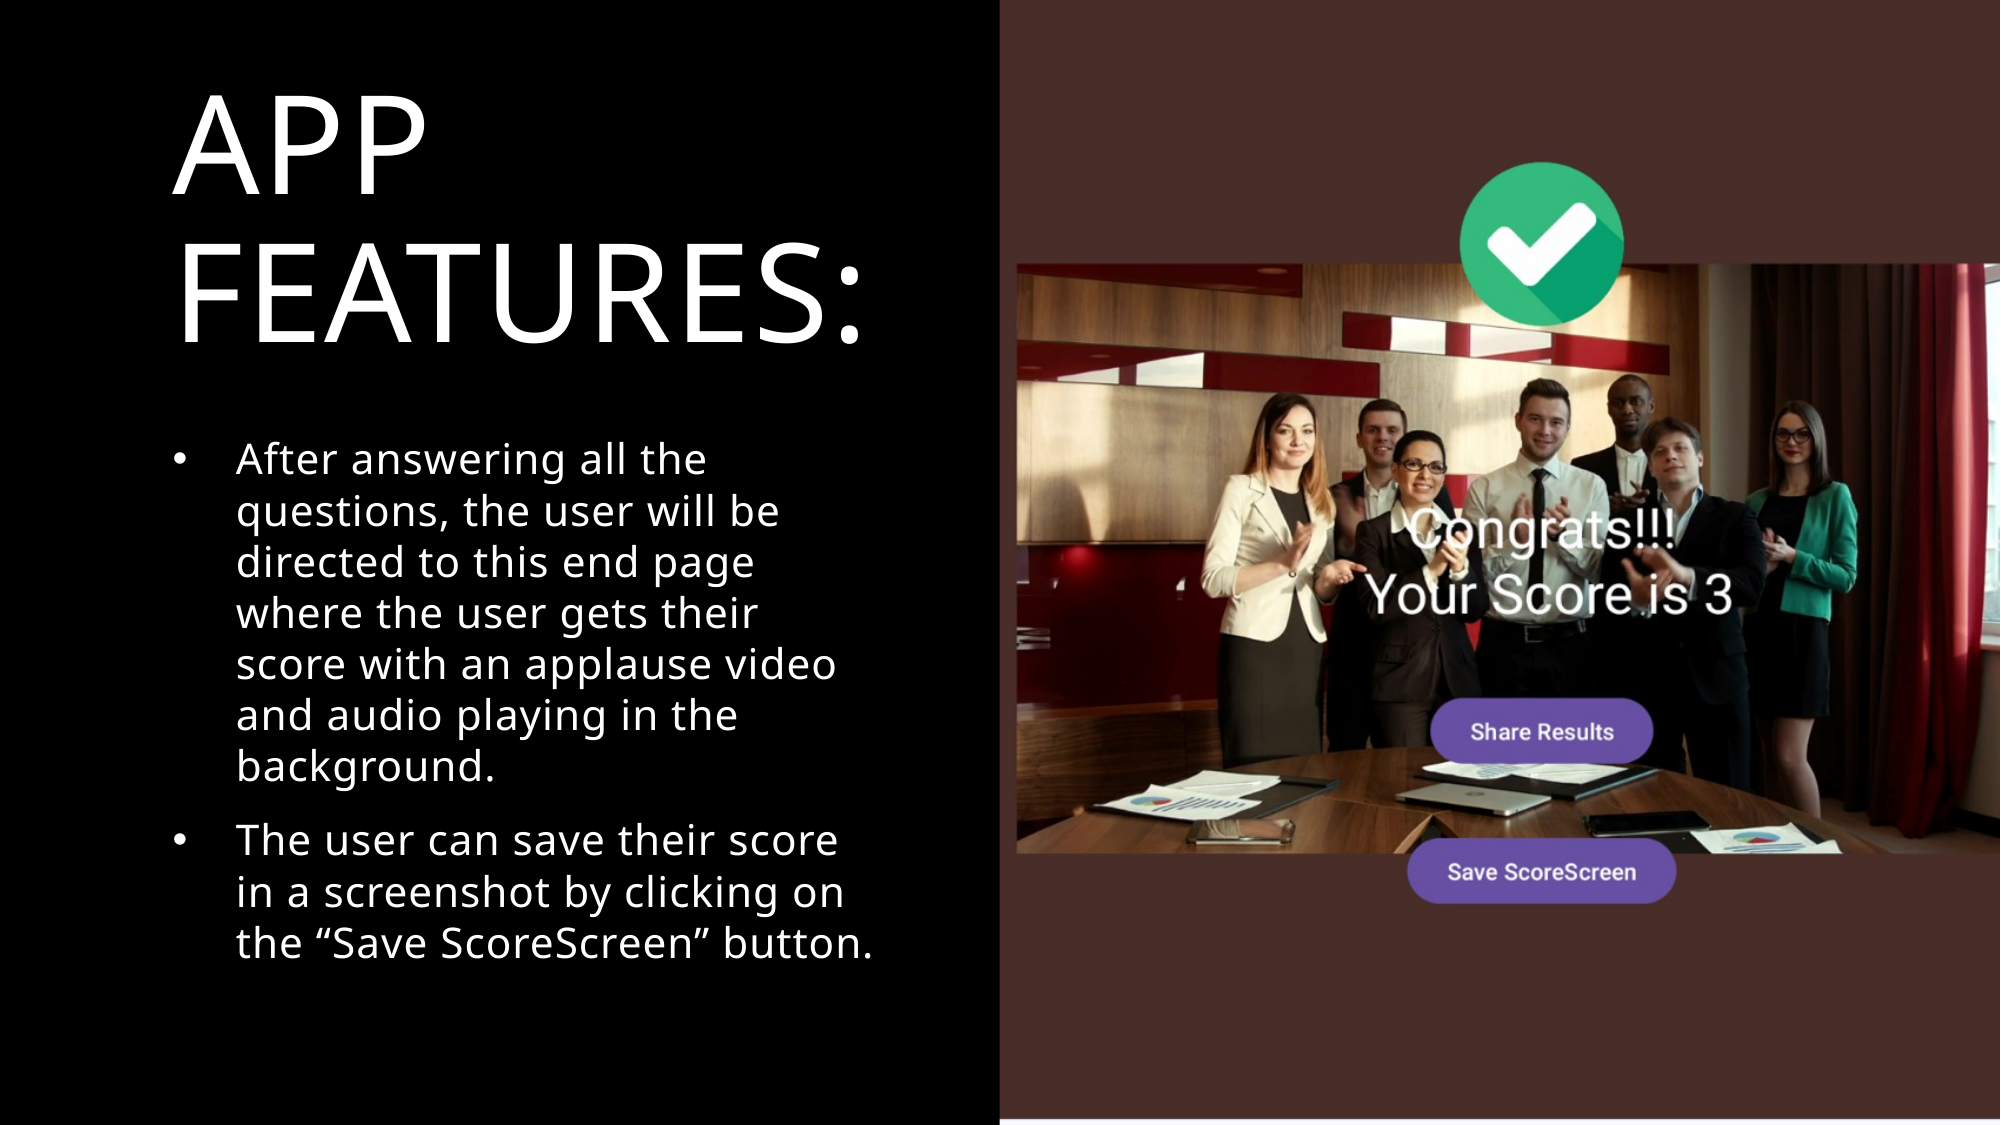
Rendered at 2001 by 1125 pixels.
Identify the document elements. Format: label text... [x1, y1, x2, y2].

picture [999, 0, 2000, 1125]
list After answering all the questions, the user will be directed to this end page where the user gets their score with an applause video and audio playing in the background. The user can save their score in a screenshot by clicking on the “Save ScoreScreen” button. [157, 424, 896, 1015]
title App features: [157, 52, 896, 396]
text_box [0, 0, 999, 1125]
